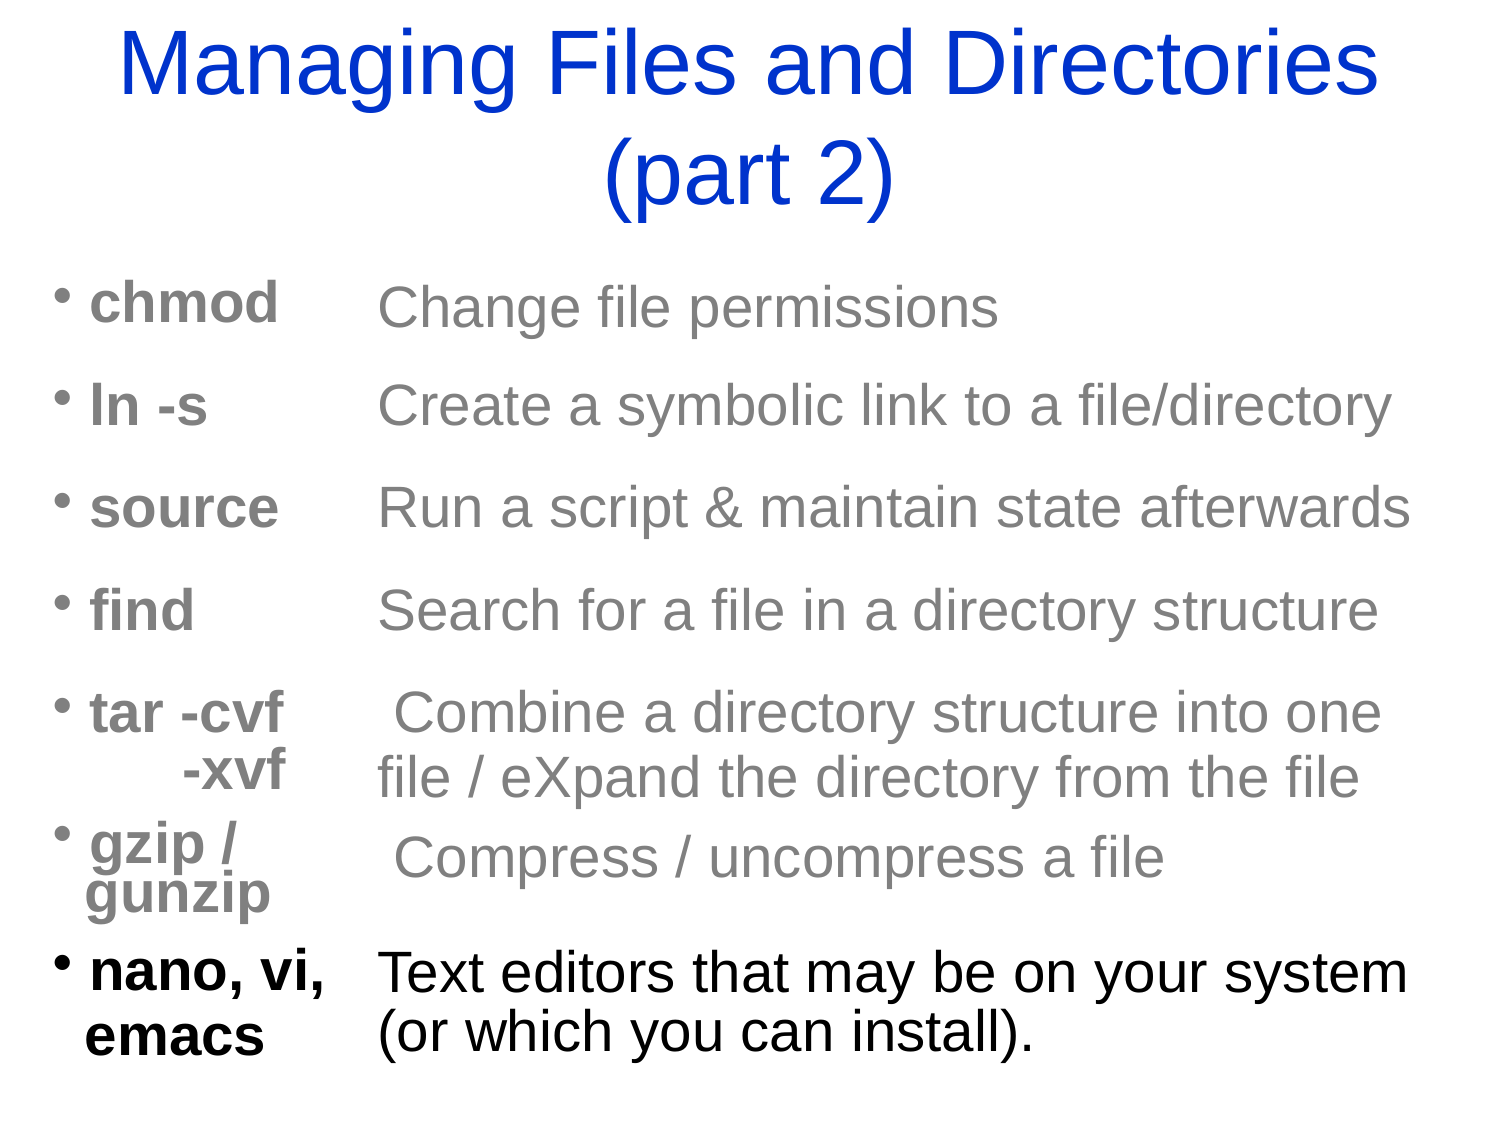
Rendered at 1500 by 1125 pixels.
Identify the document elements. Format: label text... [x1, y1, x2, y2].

table_cell Compress / uncompress a file [362, 817, 1450, 930]
table_cell gzip / gunzip [38, 817, 362, 930]
table_header chmod [38, 262, 362, 365]
table_cell ln -s [38, 365, 362, 467]
table_cell tar -cvf -xvf [38, 672, 362, 817]
title Managing Files and Directories (part 2) [74, 12, 1426, 213]
table_cell source [38, 467, 362, 570]
table_cell Combine a directory structure into one file / eXpand the directory from the file [362, 672, 1450, 817]
table_cell find [38, 570, 362, 672]
table_cell Run a script & maintain state afterwards [362, 467, 1450, 570]
table_header Change file permissions [362, 262, 1450, 365]
table_cell Create a symbolic link to a file/directory [362, 365, 1450, 467]
table_cell nano, vi, emacs [38, 930, 362, 1075]
table_cell Search for a file in a directory structure [362, 570, 1450, 672]
table_cell Text editors that may be on your system (or which you can install). [362, 930, 1450, 1075]
